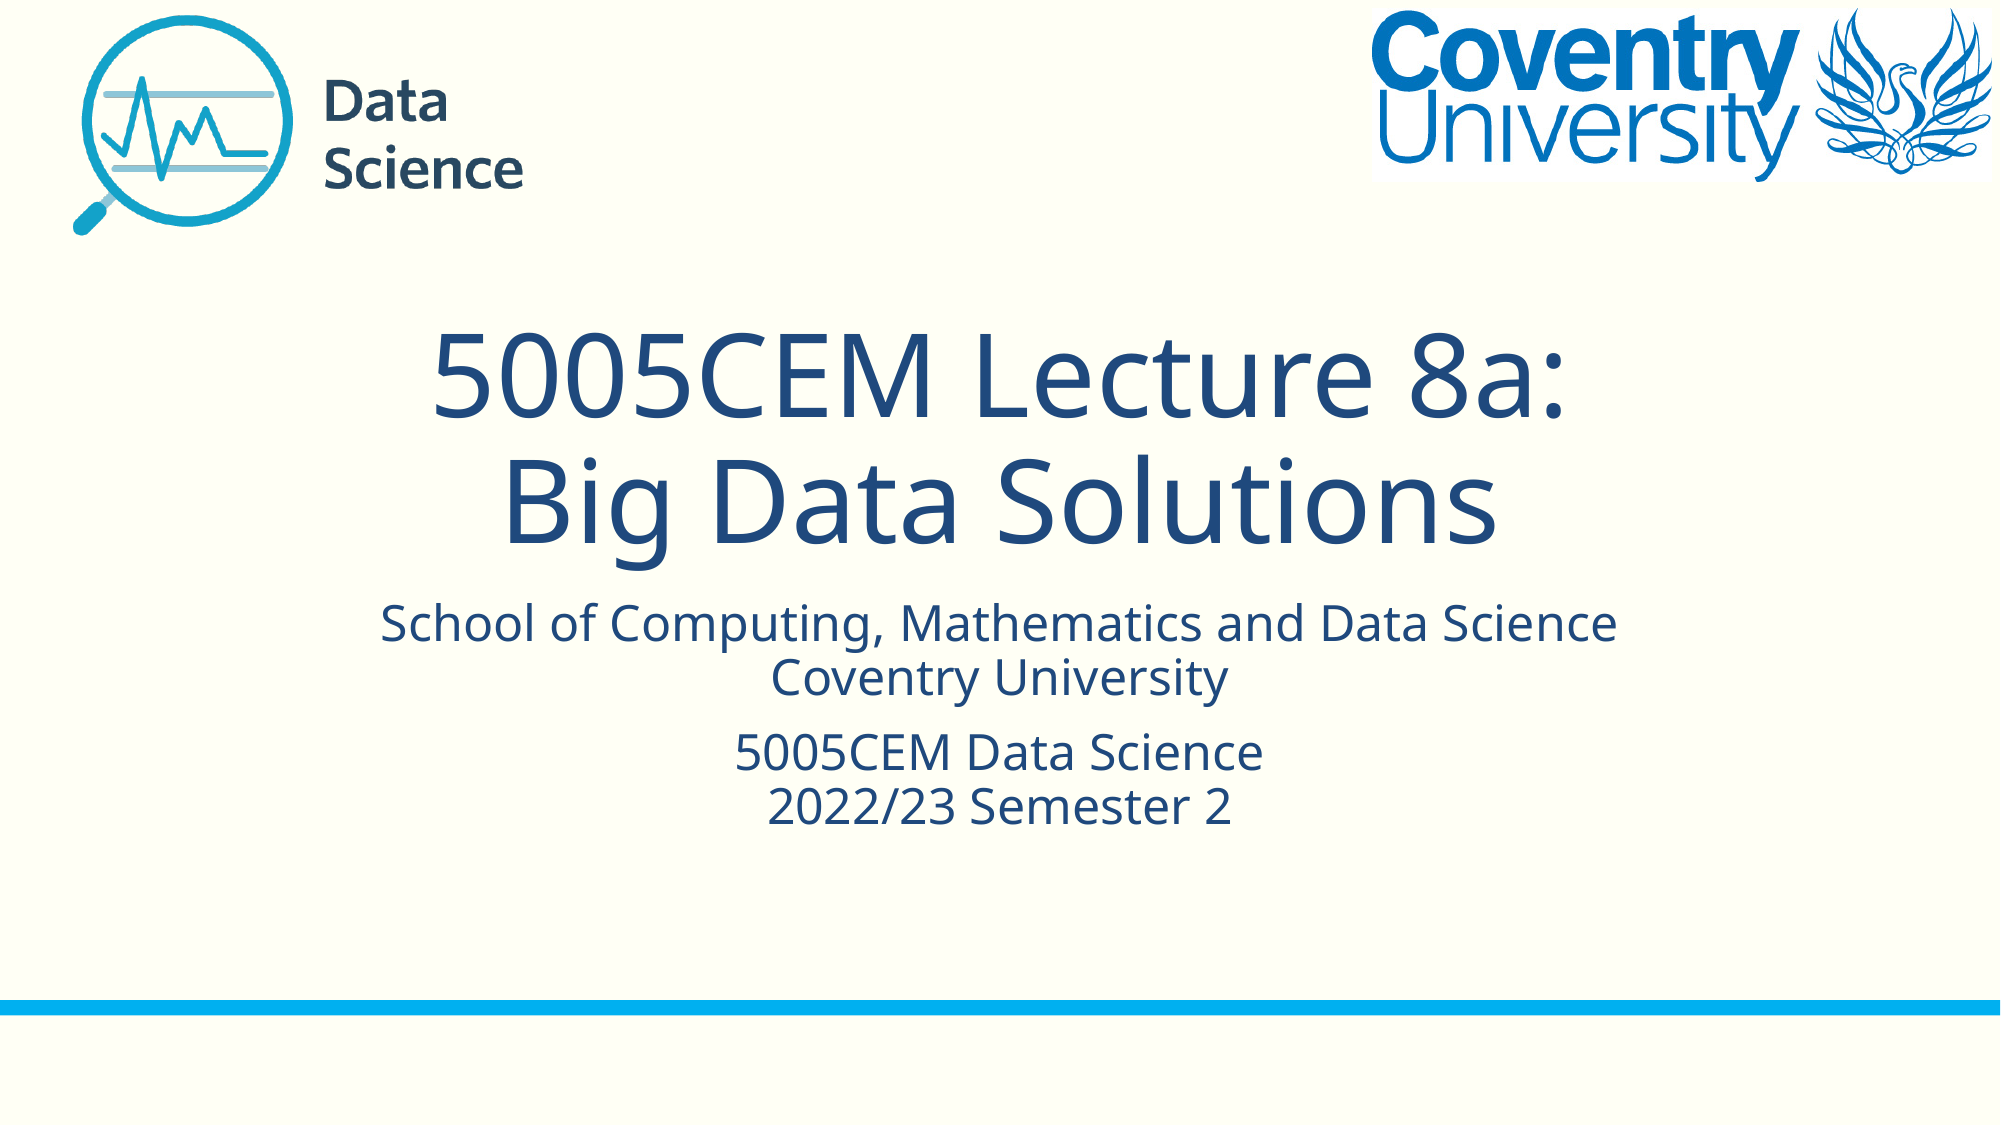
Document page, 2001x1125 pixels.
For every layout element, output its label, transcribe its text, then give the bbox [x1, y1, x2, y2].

picture [38, 8, 736, 245]
subtitle School of Computing, Mathematics and Data Science Coventry University 5005CEM Data Science 2022/23 Semester 2 [249, 590, 1750, 863]
title 5005CEM Lecture 8a: Big Data Solutions [249, 184, 1750, 576]
picture [1372, 8, 1992, 182]
